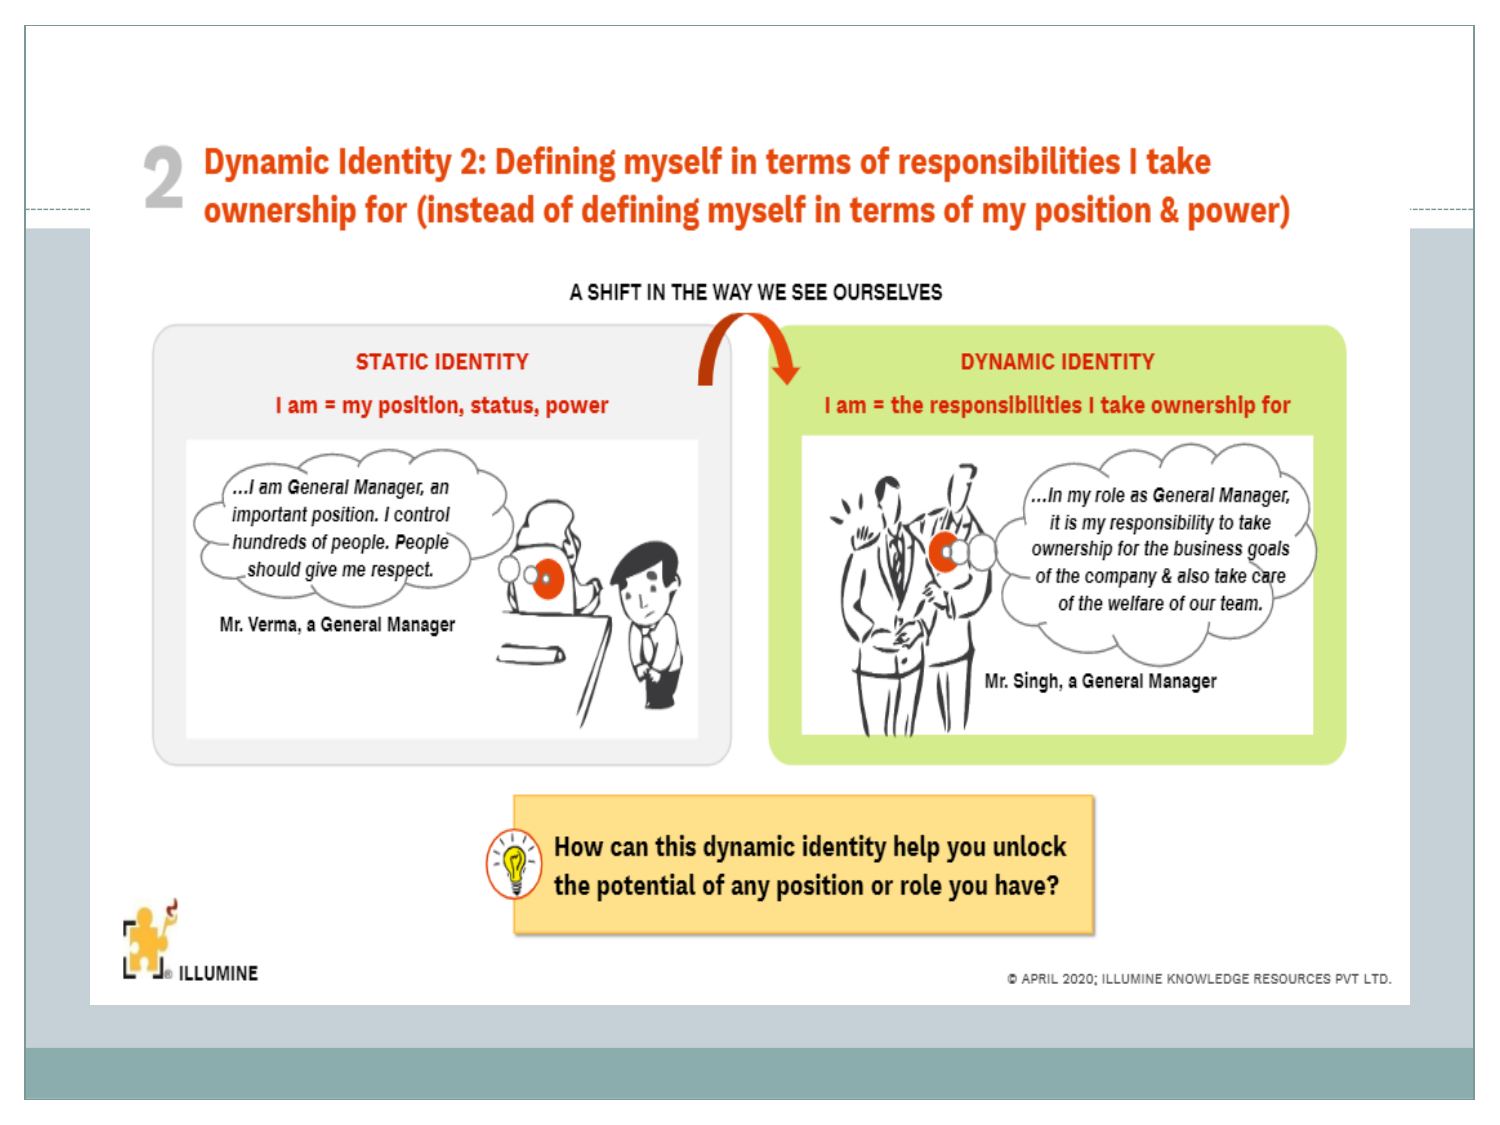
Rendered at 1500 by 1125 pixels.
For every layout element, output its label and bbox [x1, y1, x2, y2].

list [89, 74, 1411, 1006]
